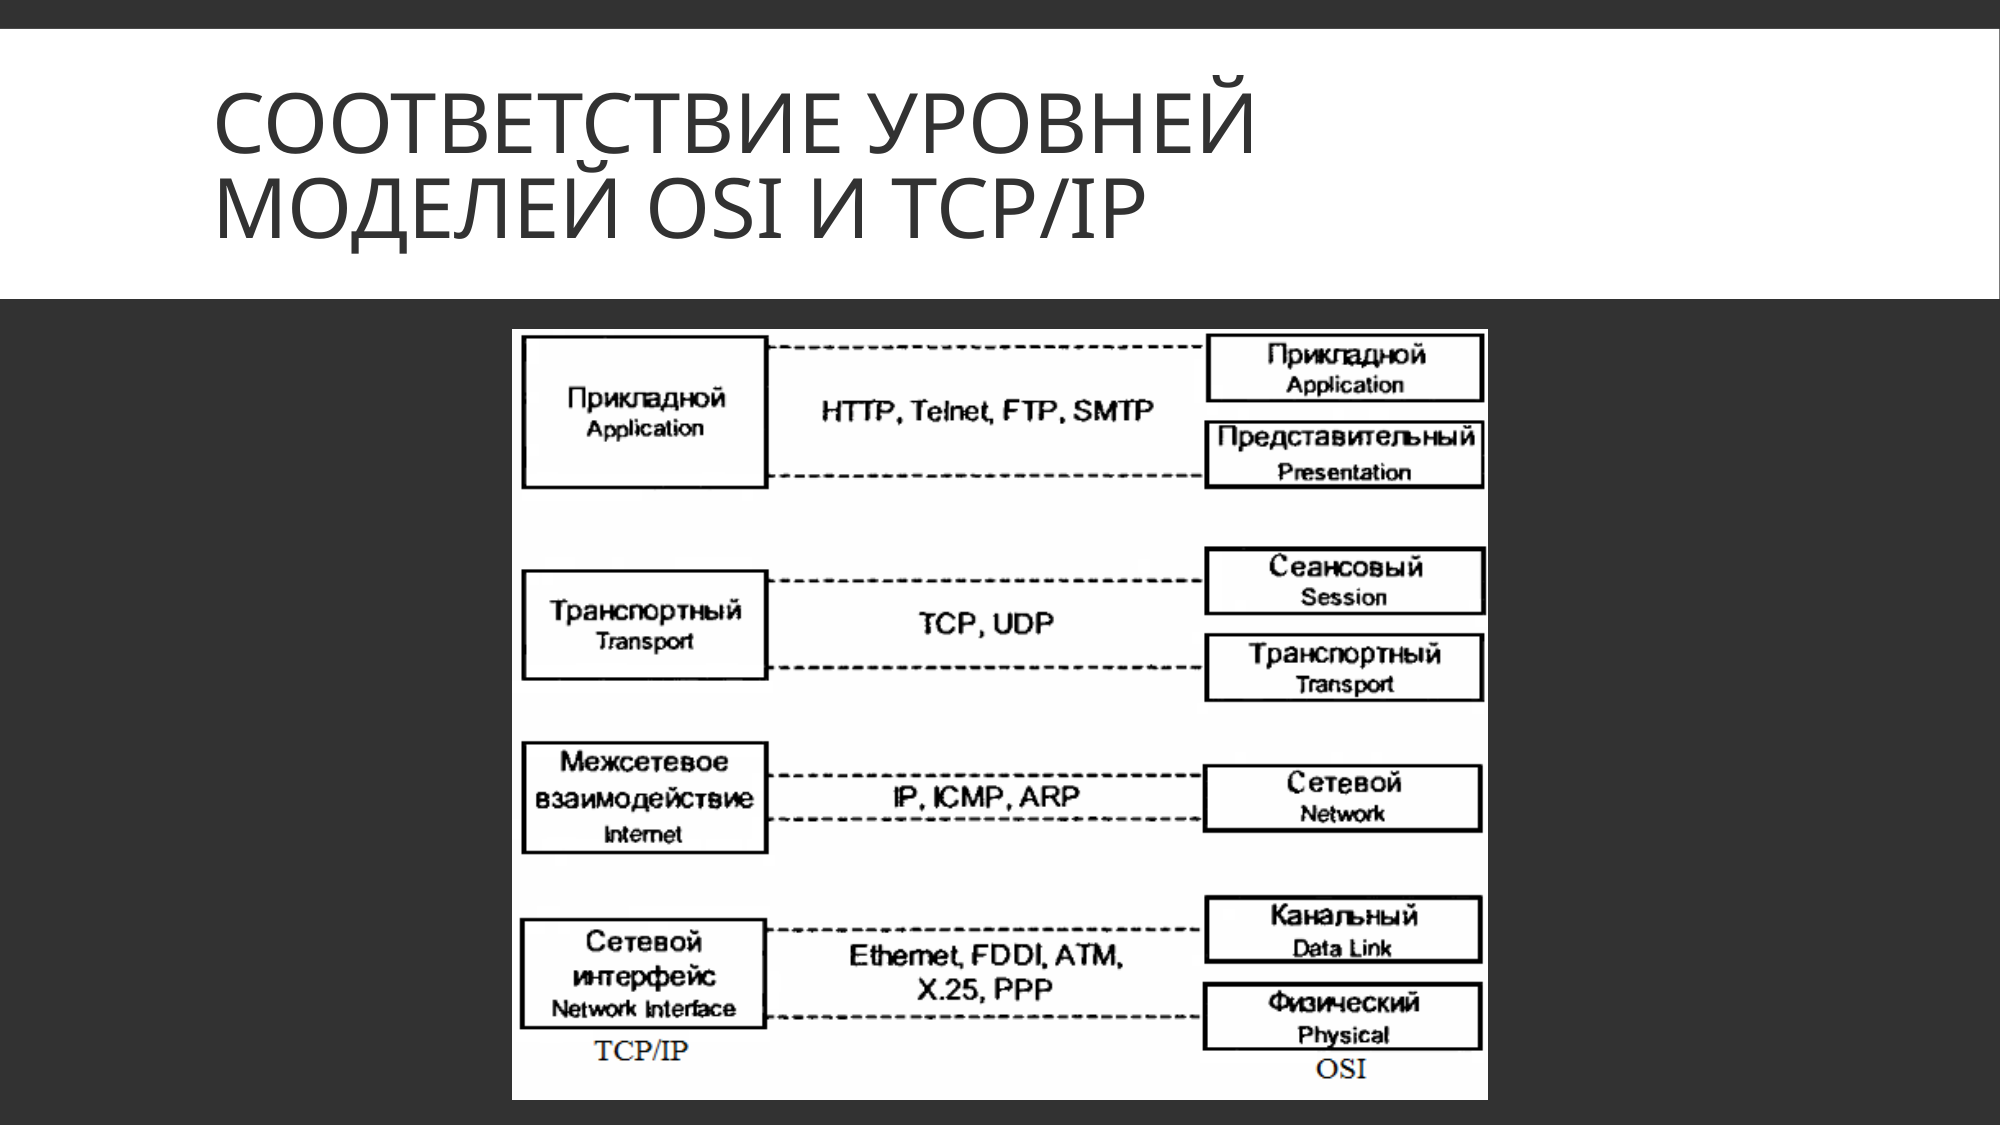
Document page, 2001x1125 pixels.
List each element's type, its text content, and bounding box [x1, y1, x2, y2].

title Соответствие уровней моделей OSI и TCP/IP [197, 46, 1803, 295]
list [512, 329, 1488, 1101]
